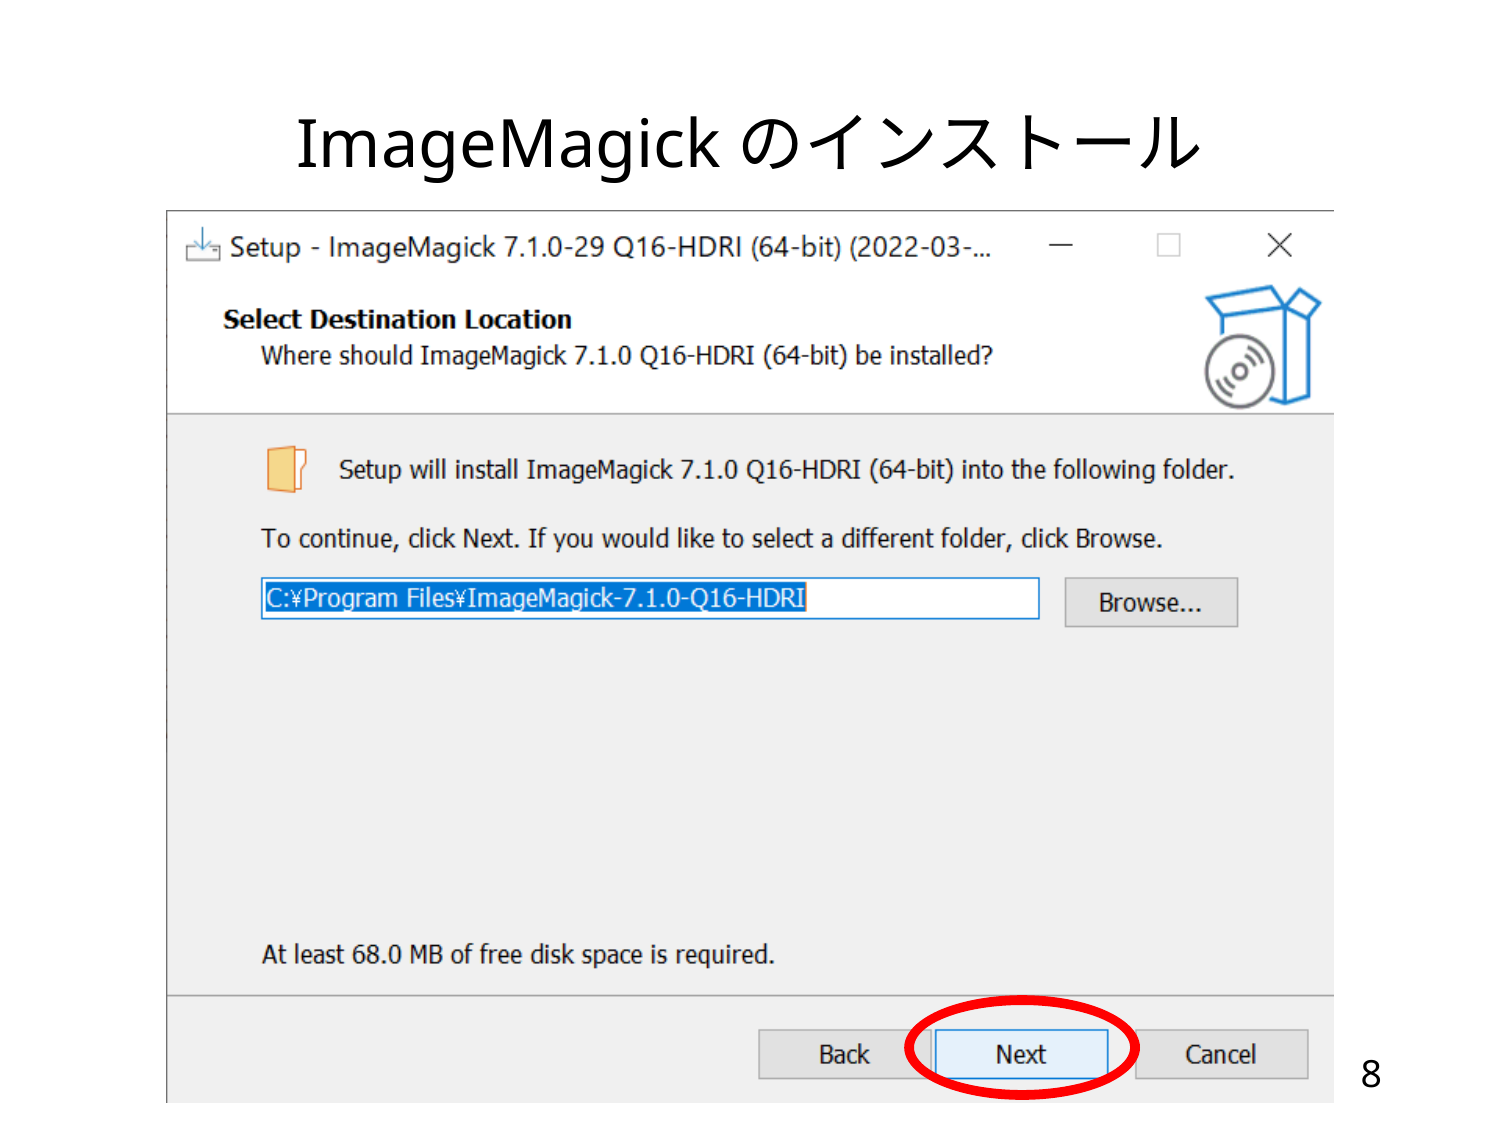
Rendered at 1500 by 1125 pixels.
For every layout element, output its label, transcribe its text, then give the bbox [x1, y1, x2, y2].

slide_number 8 [1334, 1042, 1397, 1103]
picture [166, 210, 1334, 1103]
title ImageMagickのインストール [103, 59, 1397, 233]
